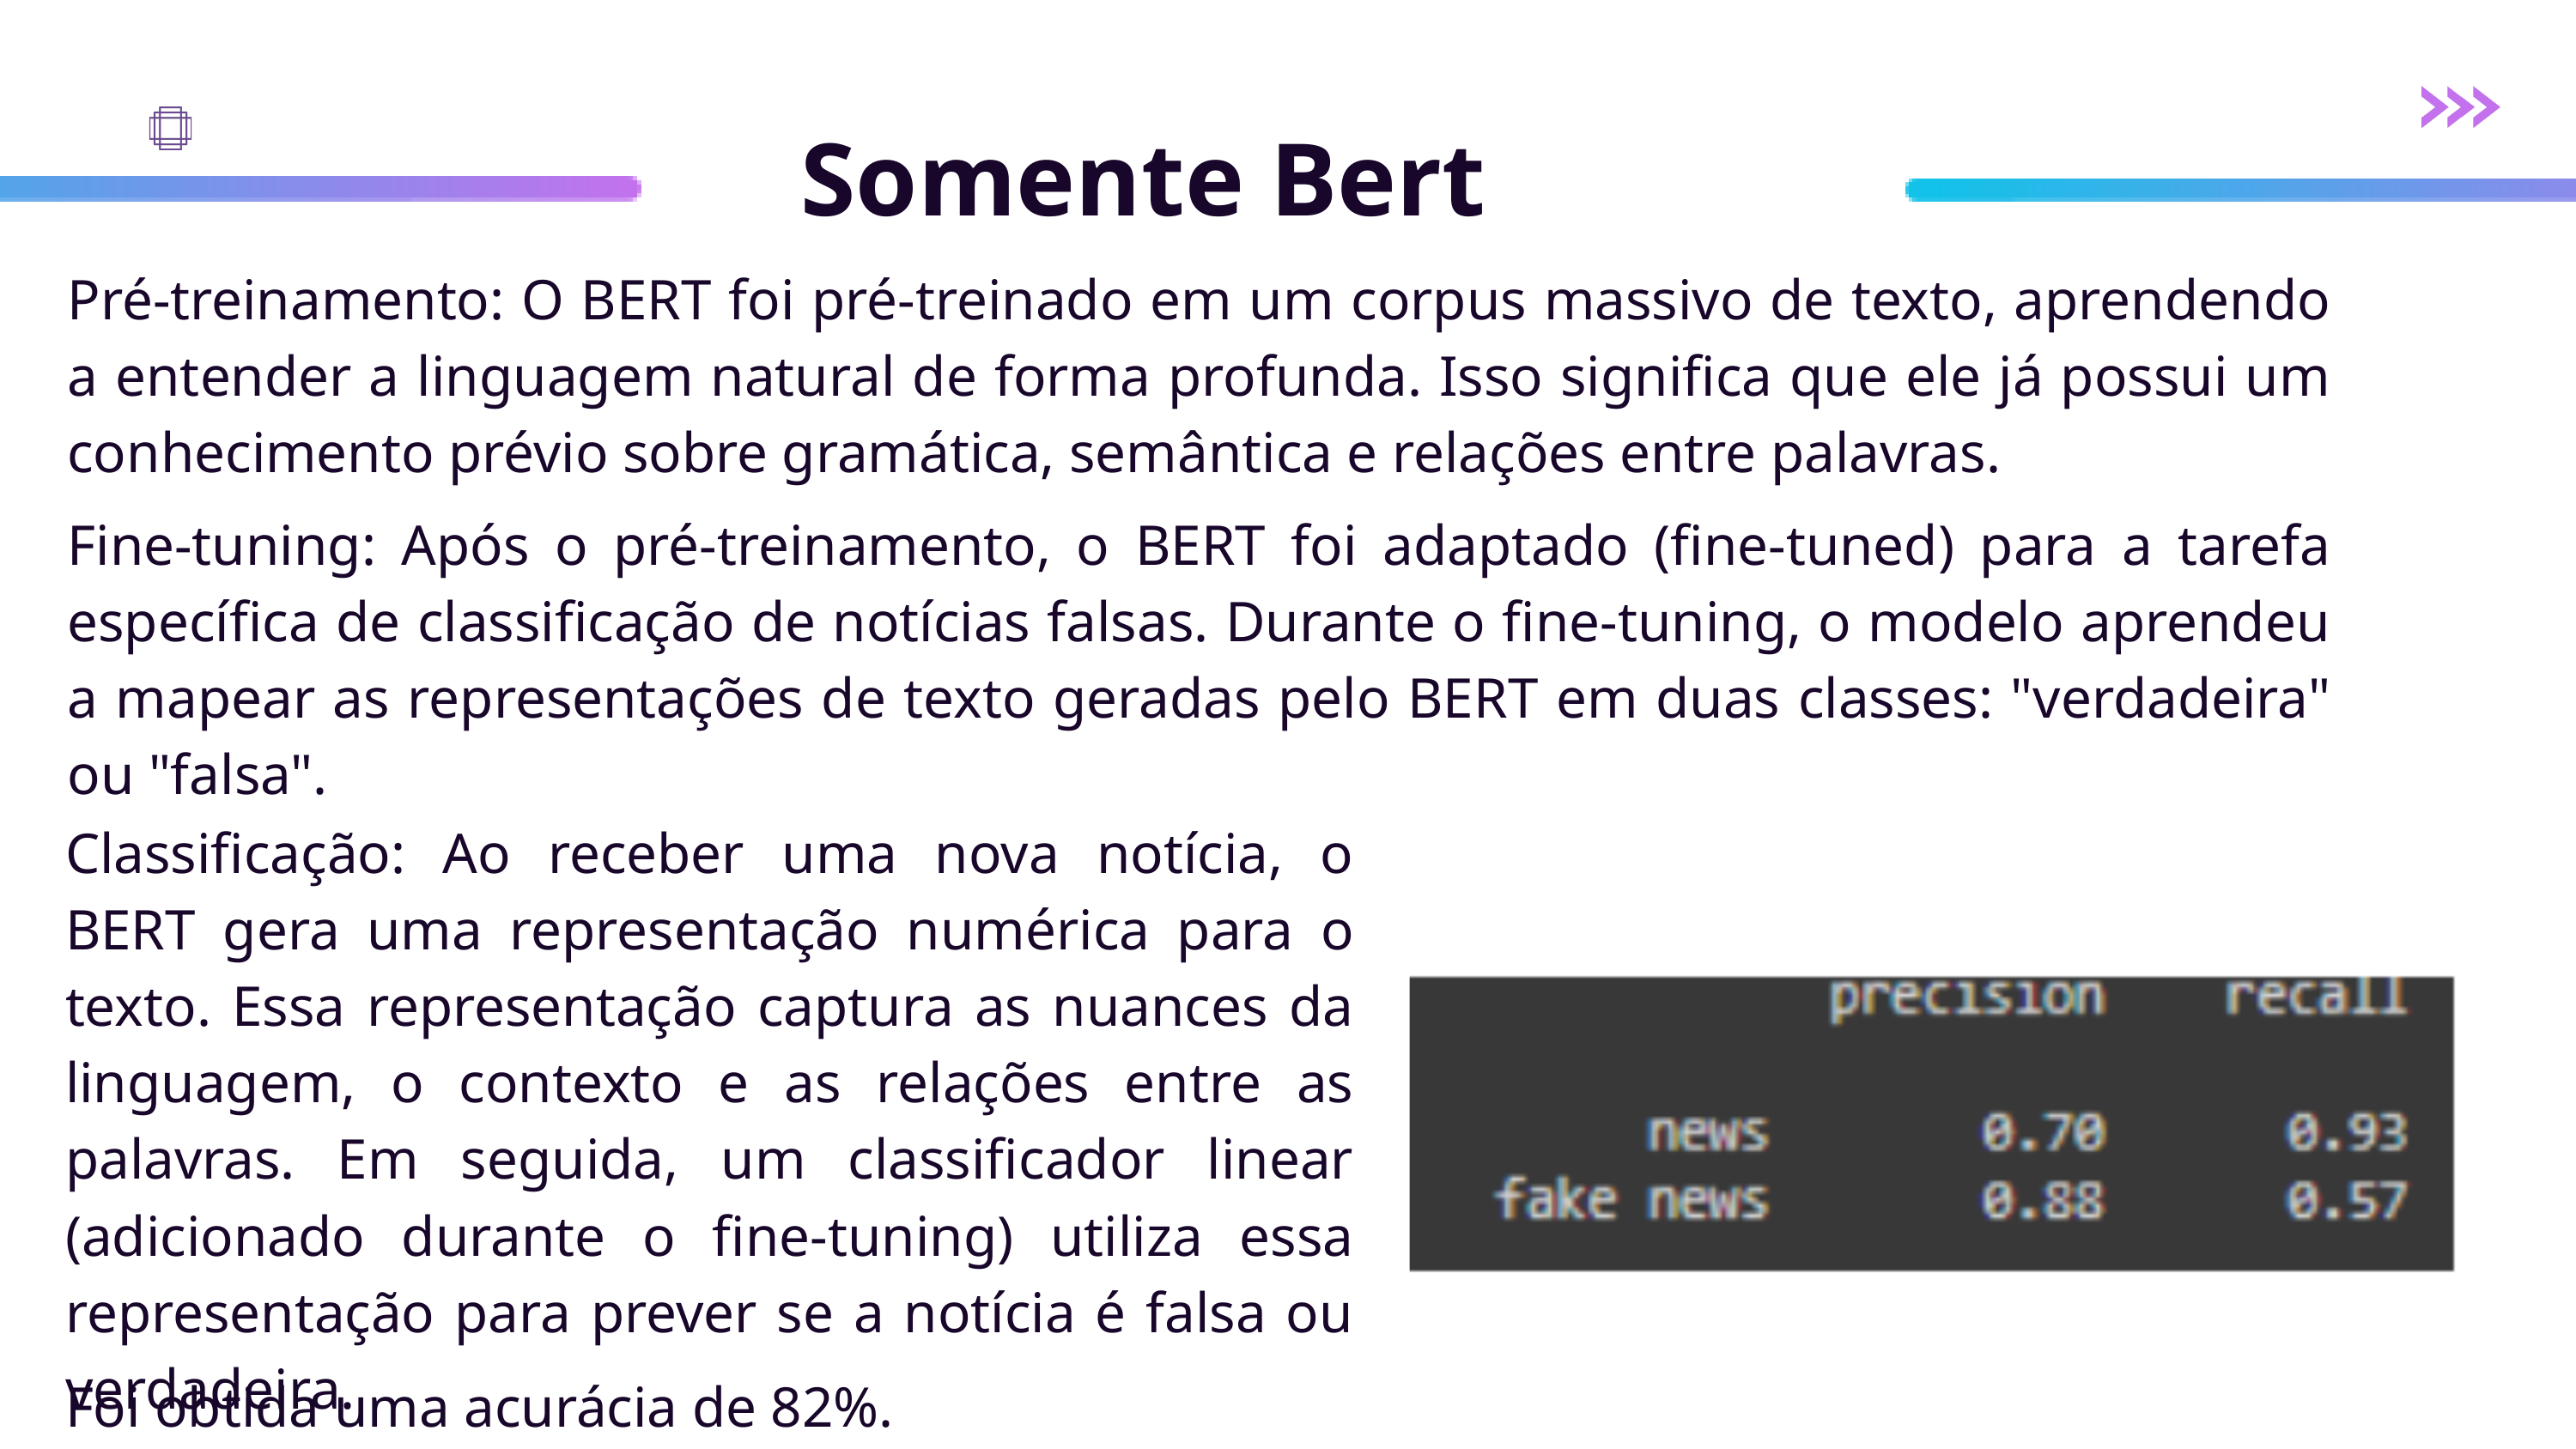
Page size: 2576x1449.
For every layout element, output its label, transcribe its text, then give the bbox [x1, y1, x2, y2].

text_box [0, 176, 641, 202]
text_box [1905, 179, 2576, 202]
text_box Foi obtida uma acurácia de 82%. [65, 1361, 2330, 1439]
text_box Fine-tuning: Após o pré-treinamento, o BERT foi adaptado (fine-tuned) para a tarefa específica de classificação de notícias falsas. Durante o fine-tuning, o modelo aprendeu a mapear as representações de texto geradas pelo BERT em duas classes: "verdadeira" ou "falsa". [67, 499, 2332, 806]
text_box Classificação: Ao receber uma nova notícia, o BERT gera uma representação numérica para o texto. Essa representação captura as nuances da linguagem, o contexto e as relações entre as palavras. Em seguida, um classificador linear (adicionado durante o fine-tuning) utiliza essa representação para prever se a notícia é falsa ou verdadeira. [65, 808, 1354, 1361]
text_box [149, 106, 192, 150]
text_box Pré-treinamento: O BERT foi pré-treinado em um corpus massivo de texto, aprendendo a entender a linguagem natural de forma profunda. Isso significa que ele já possui um conhecimento prévio sobre gramática, semântica e relações entre palavras. [67, 254, 2332, 484]
text_box [2421, 86, 2500, 129]
text_box [1409, 965, 2462, 1276]
text_box Somente Bert [800, 114, 1908, 236]
